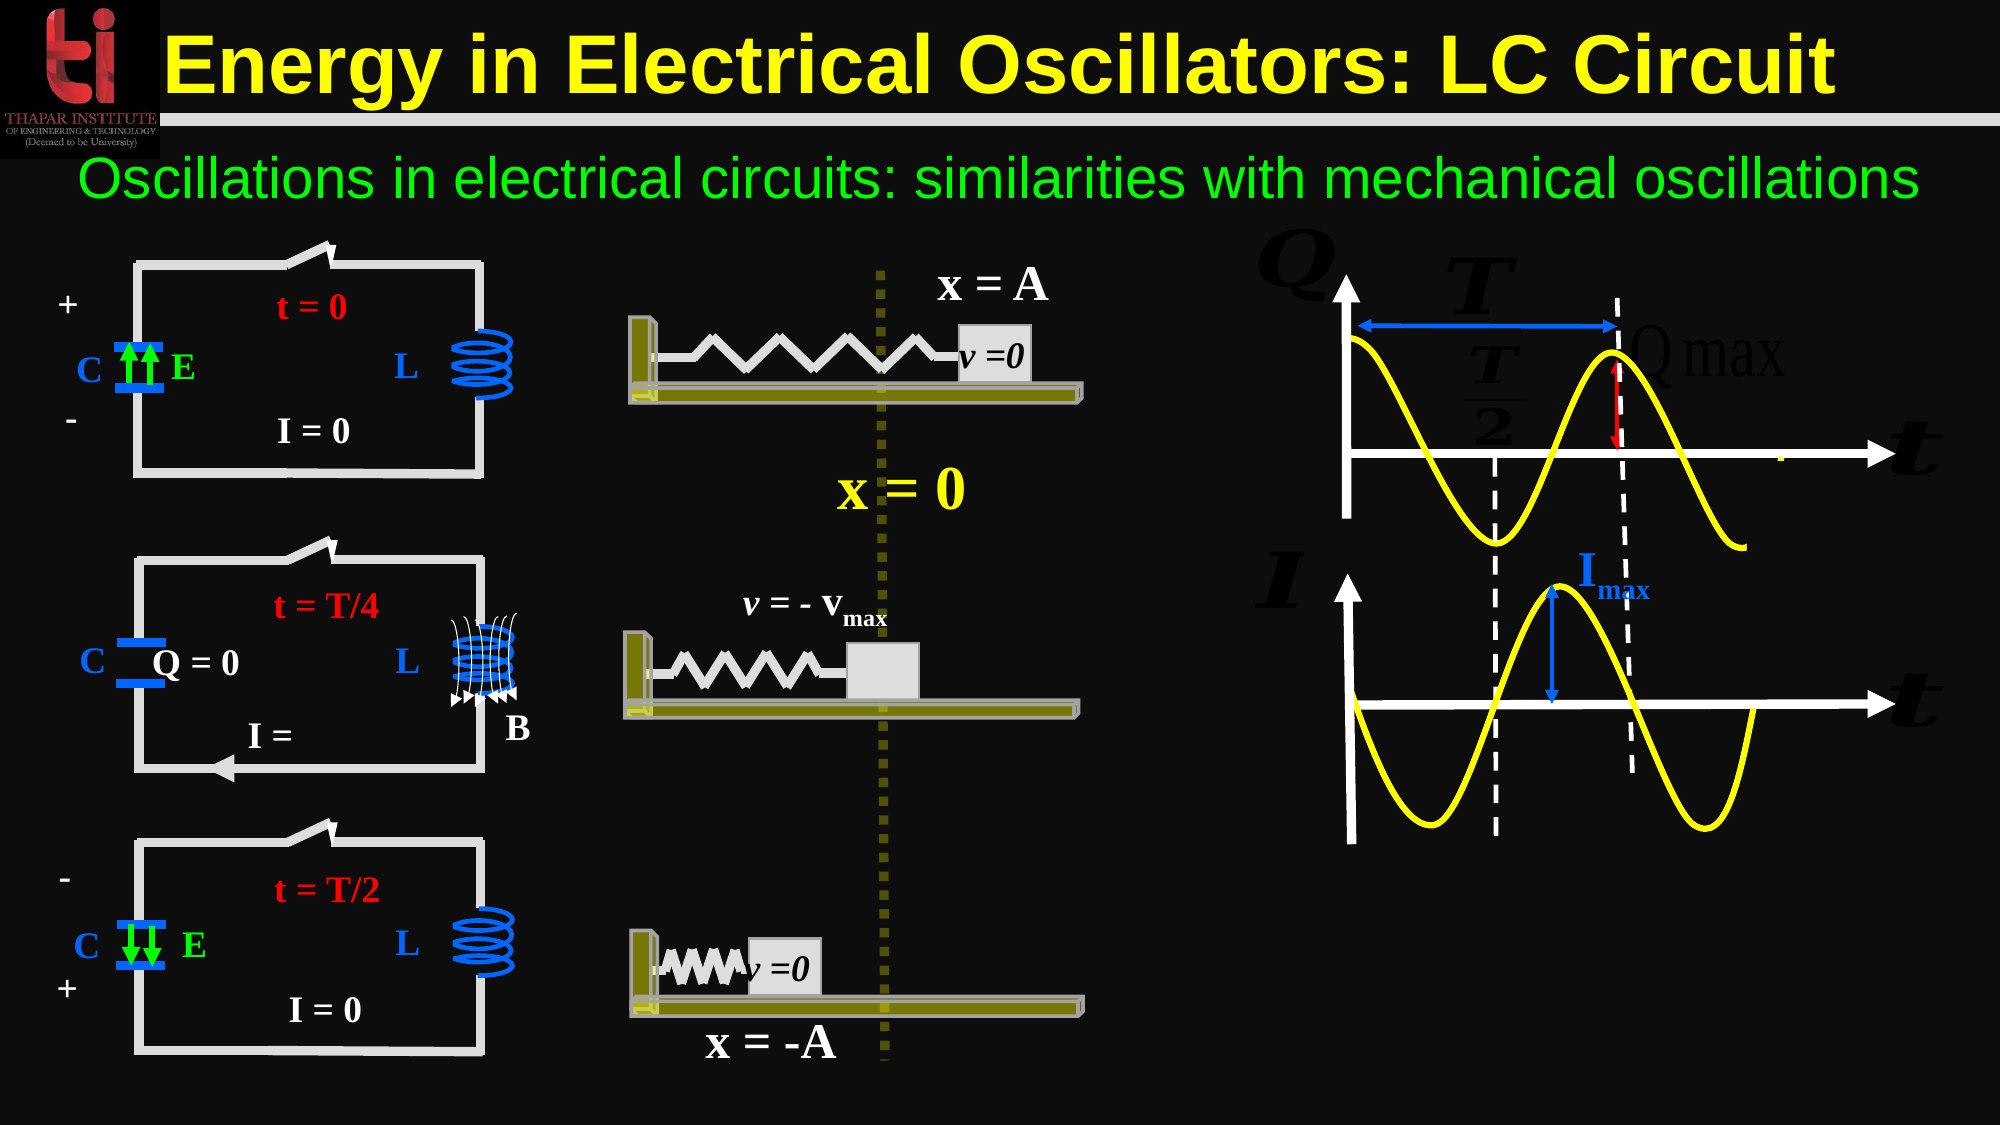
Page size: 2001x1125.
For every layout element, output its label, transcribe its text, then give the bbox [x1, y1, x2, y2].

text_box x = A [922, 242, 1064, 317]
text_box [631, 930, 1084, 1072]
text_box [0, 244, 512, 478]
text_box B [513, 695, 546, 755]
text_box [629, 317, 1082, 403]
text_box x = 0 [885, 439, 982, 530]
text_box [1250, 219, 1954, 977]
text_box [624, 566, 1079, 718]
picture [0, 0, 160, 159]
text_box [65, 822, 513, 1056]
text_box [71, 539, 513, 773]
text_box x = 0 [822, 439, 880, 530]
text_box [1347, 573, 1352, 845]
text_box Oscillations in electrical circuits: similarities with mechanical oscillations [0, 132, 2000, 218]
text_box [880, 718, 885, 930]
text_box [880, 403, 885, 566]
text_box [880, 270, 885, 317]
text_box [513, 612, 517, 695]
text_box Energy in Electrical Oscillators: LC Circuit [160, 2, 2000, 113]
